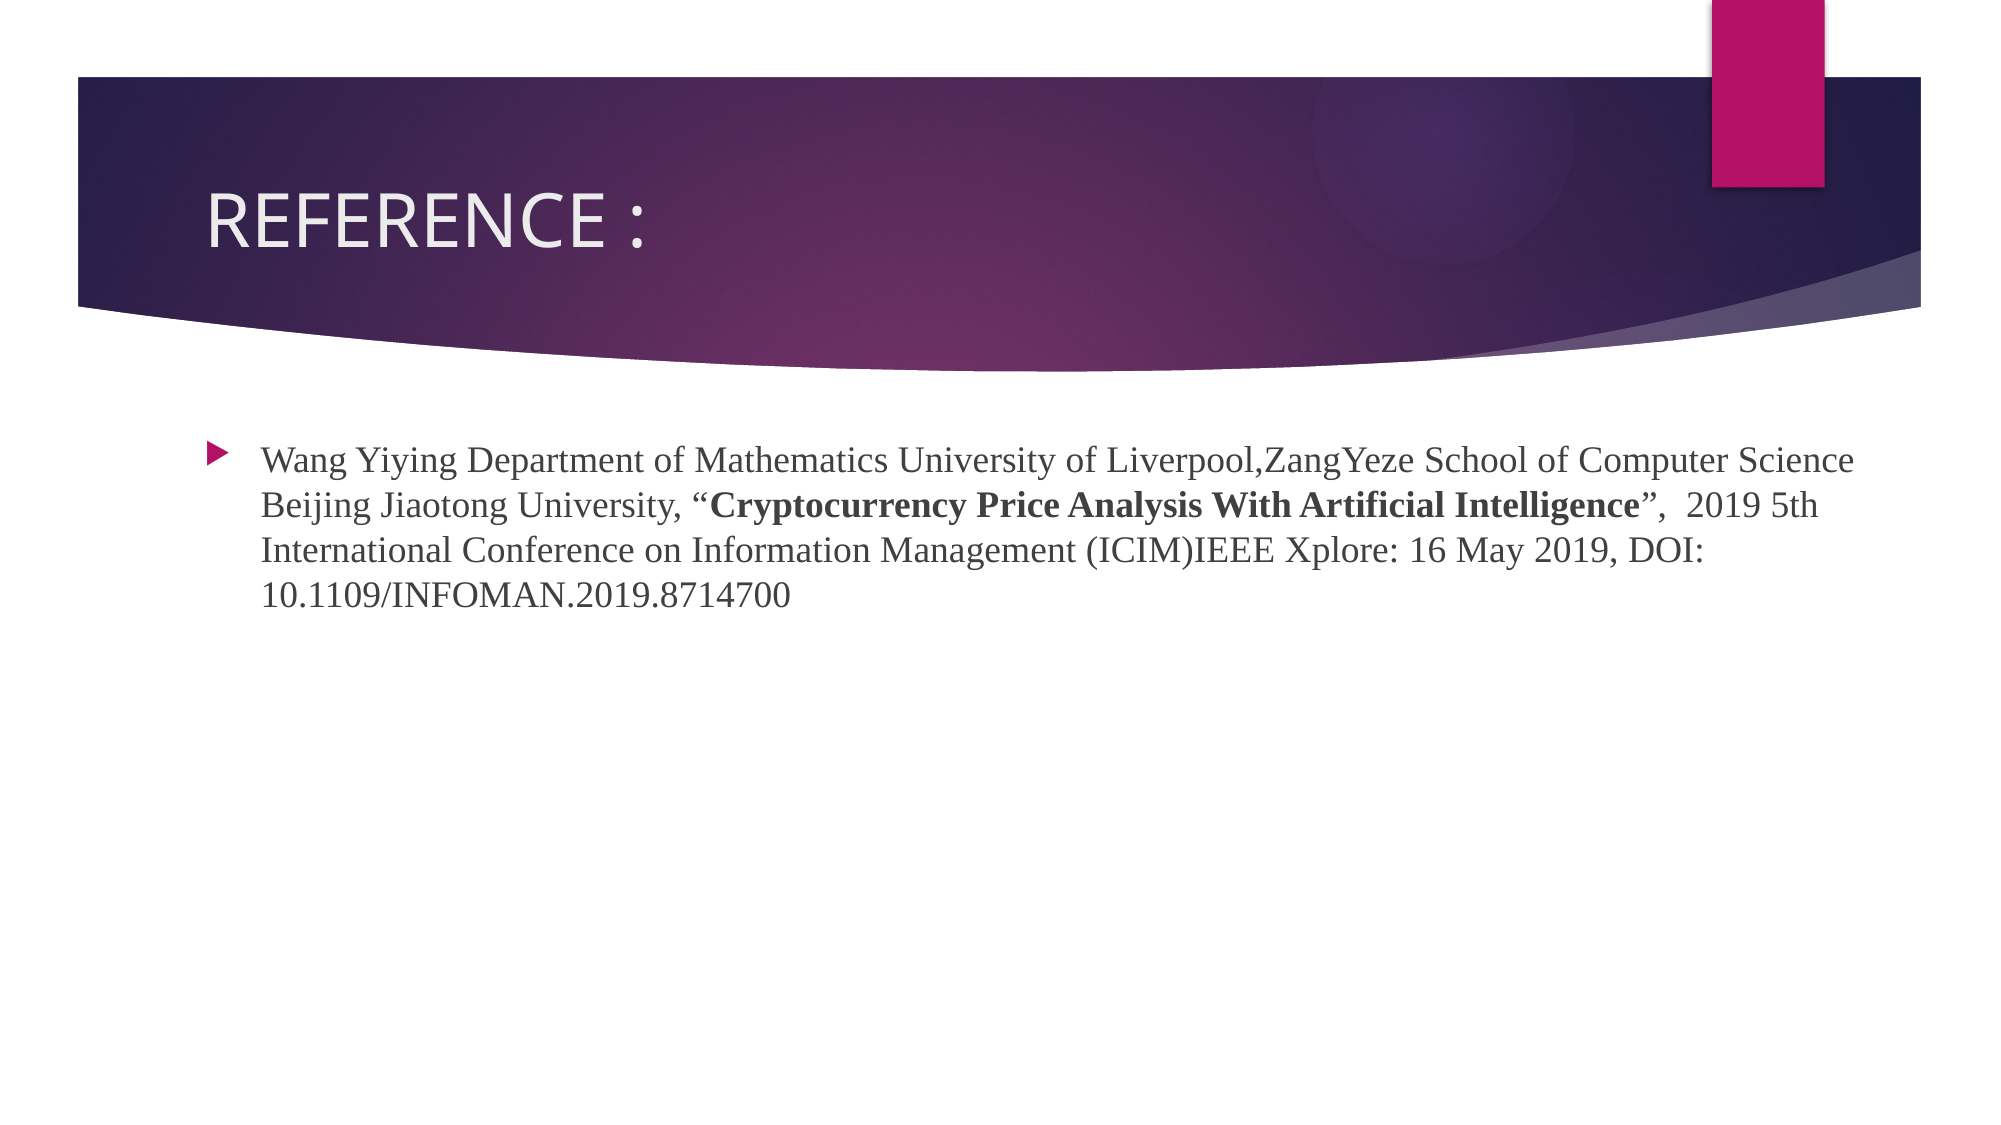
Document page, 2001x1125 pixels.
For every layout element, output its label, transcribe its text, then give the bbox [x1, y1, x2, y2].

list Wang Yiying Department of Mathematics University of Liverpool,ZangYeze School of Computer Science Beijing Jiaotong University, “Cryptocurrency Price Analysis With Artificial Intelligence”, 2019 5th International Conference on Information Management (ICIM)IEEE Xplore: 16 May 2019, DOI: 10.1109/INFOMAN.2019.8714700 [189, 427, 1906, 988]
title REFERENCE : [189, 159, 1627, 276]
